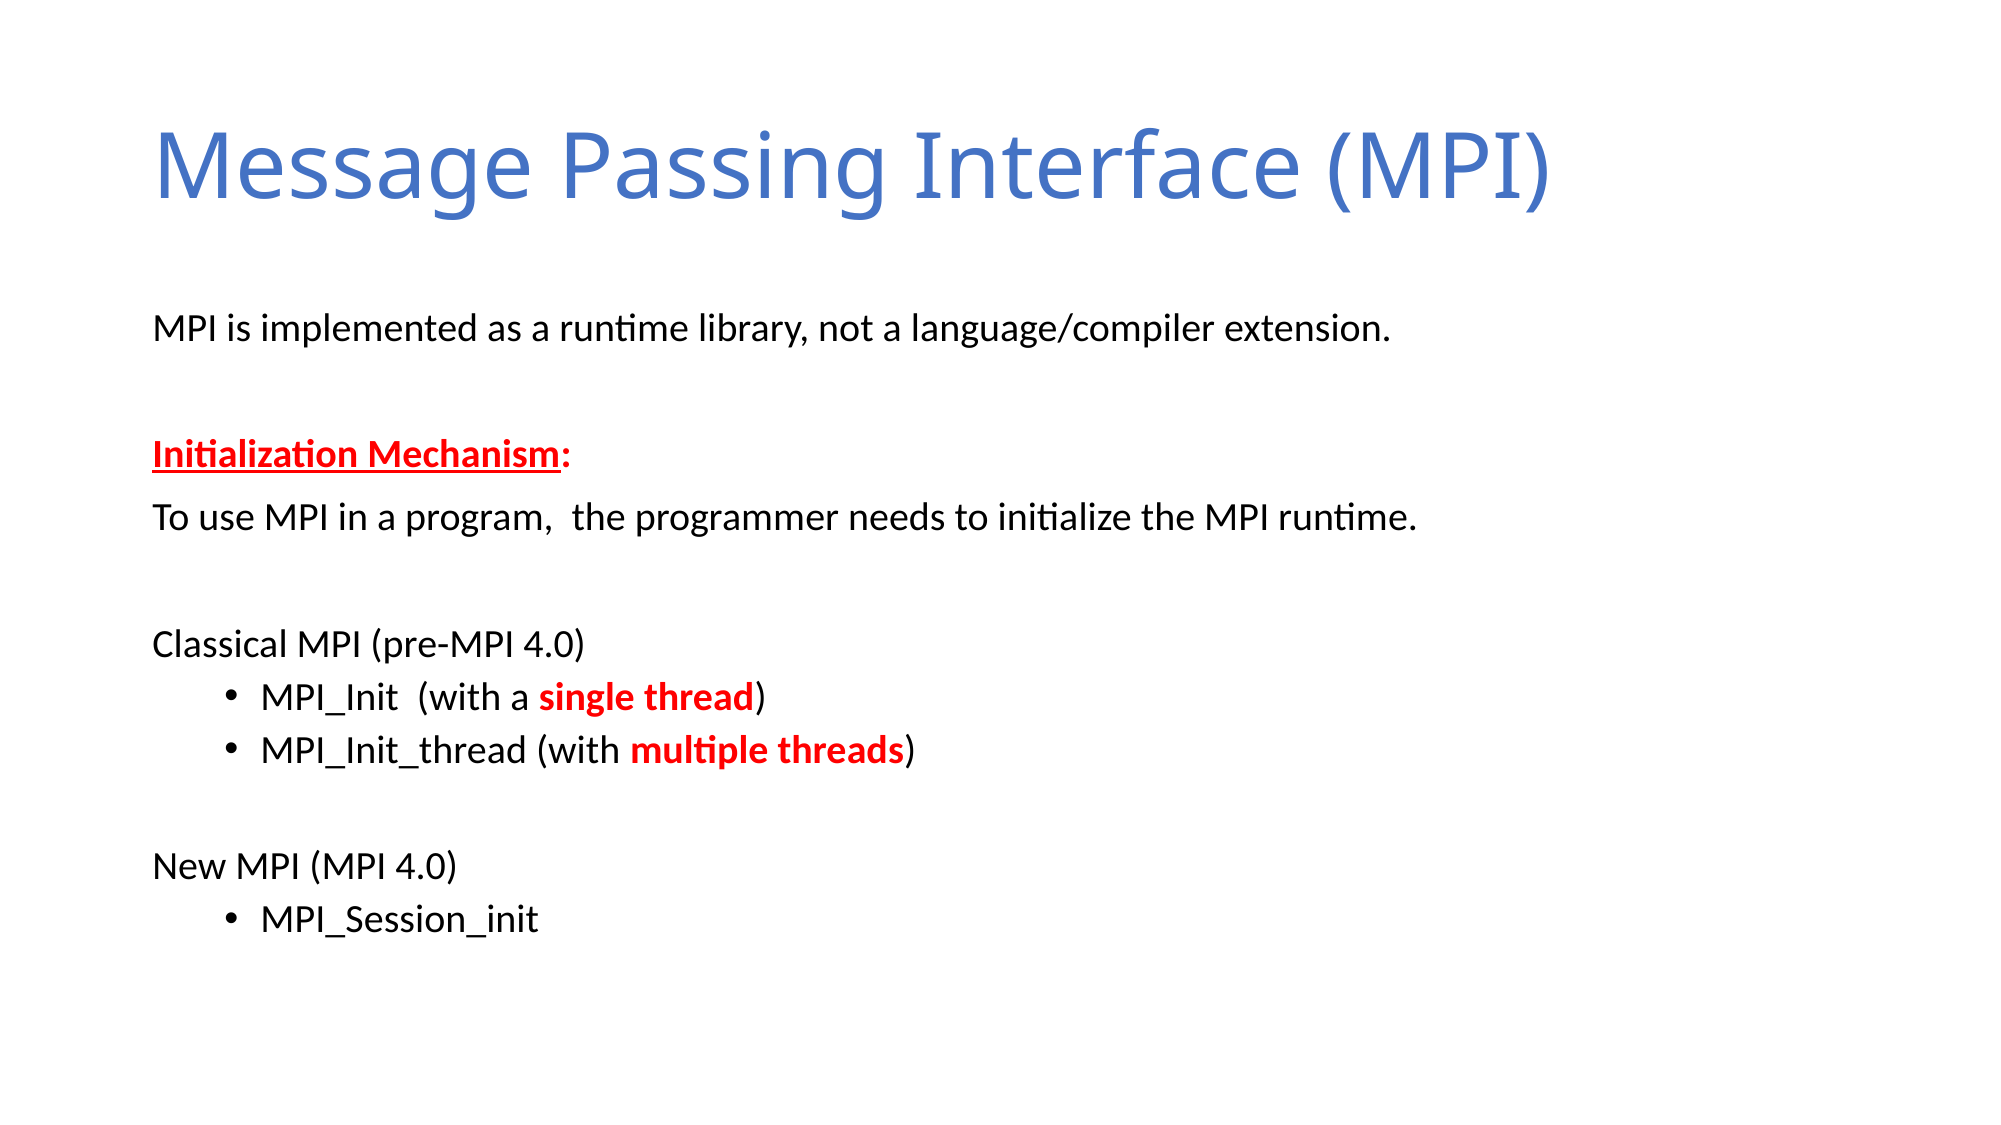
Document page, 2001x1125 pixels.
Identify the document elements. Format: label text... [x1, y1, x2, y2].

list MPI is implemented as a runtime library, not a language/compiler extension. Initialization Mechanism: To use MPI in a program, the programmer needs to initialize the MPI runtime. Classical MPI (pre-MPI 4.0) MPI_Init (with a single thread) MPI_Init_thread (with multiple threads) New MPI (MPI 4.0) MPI_Session_init [137, 299, 1863, 1014]
title Message Passing Interface (MPI) [137, 59, 1863, 278]
